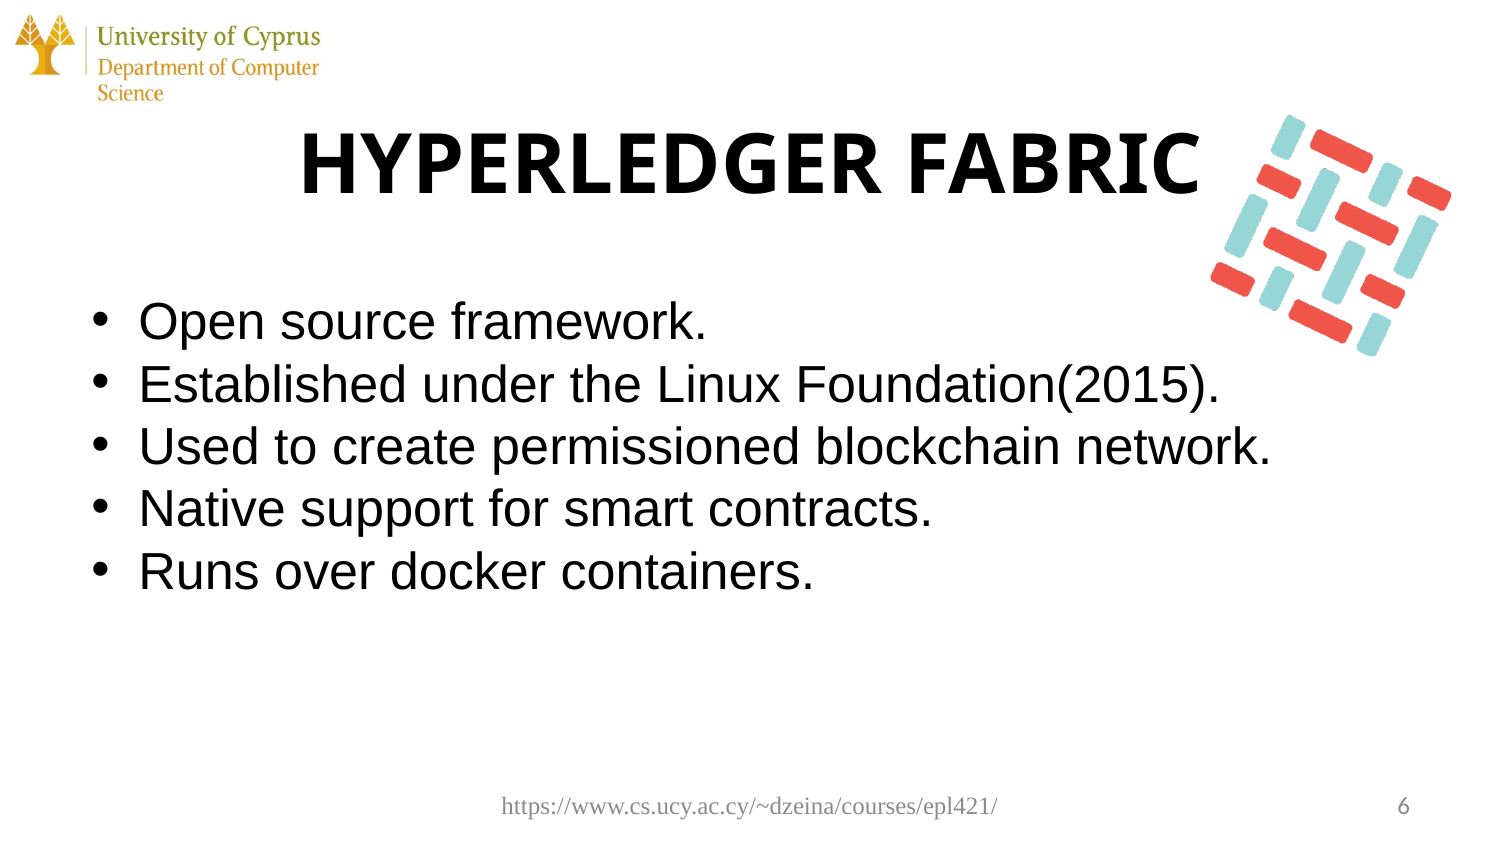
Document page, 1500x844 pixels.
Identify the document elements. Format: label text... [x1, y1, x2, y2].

slide_number 6 [1074, 782, 1425, 827]
picture [1210, 114, 1466, 356]
text_box Open source framework. Established under the Linux Foundation(2015). Used to create permissioned blockchain network. Native support for smart contracts. Runs over docker containers. [76, 280, 1388, 653]
footer https://www.cs.ucy.ac.cy/~dzeina/courses/epl421/ [459, 782, 1040, 827]
picture [0, 0, 341, 132]
title Hyperledger Fabric [112, 102, 1388, 271]
